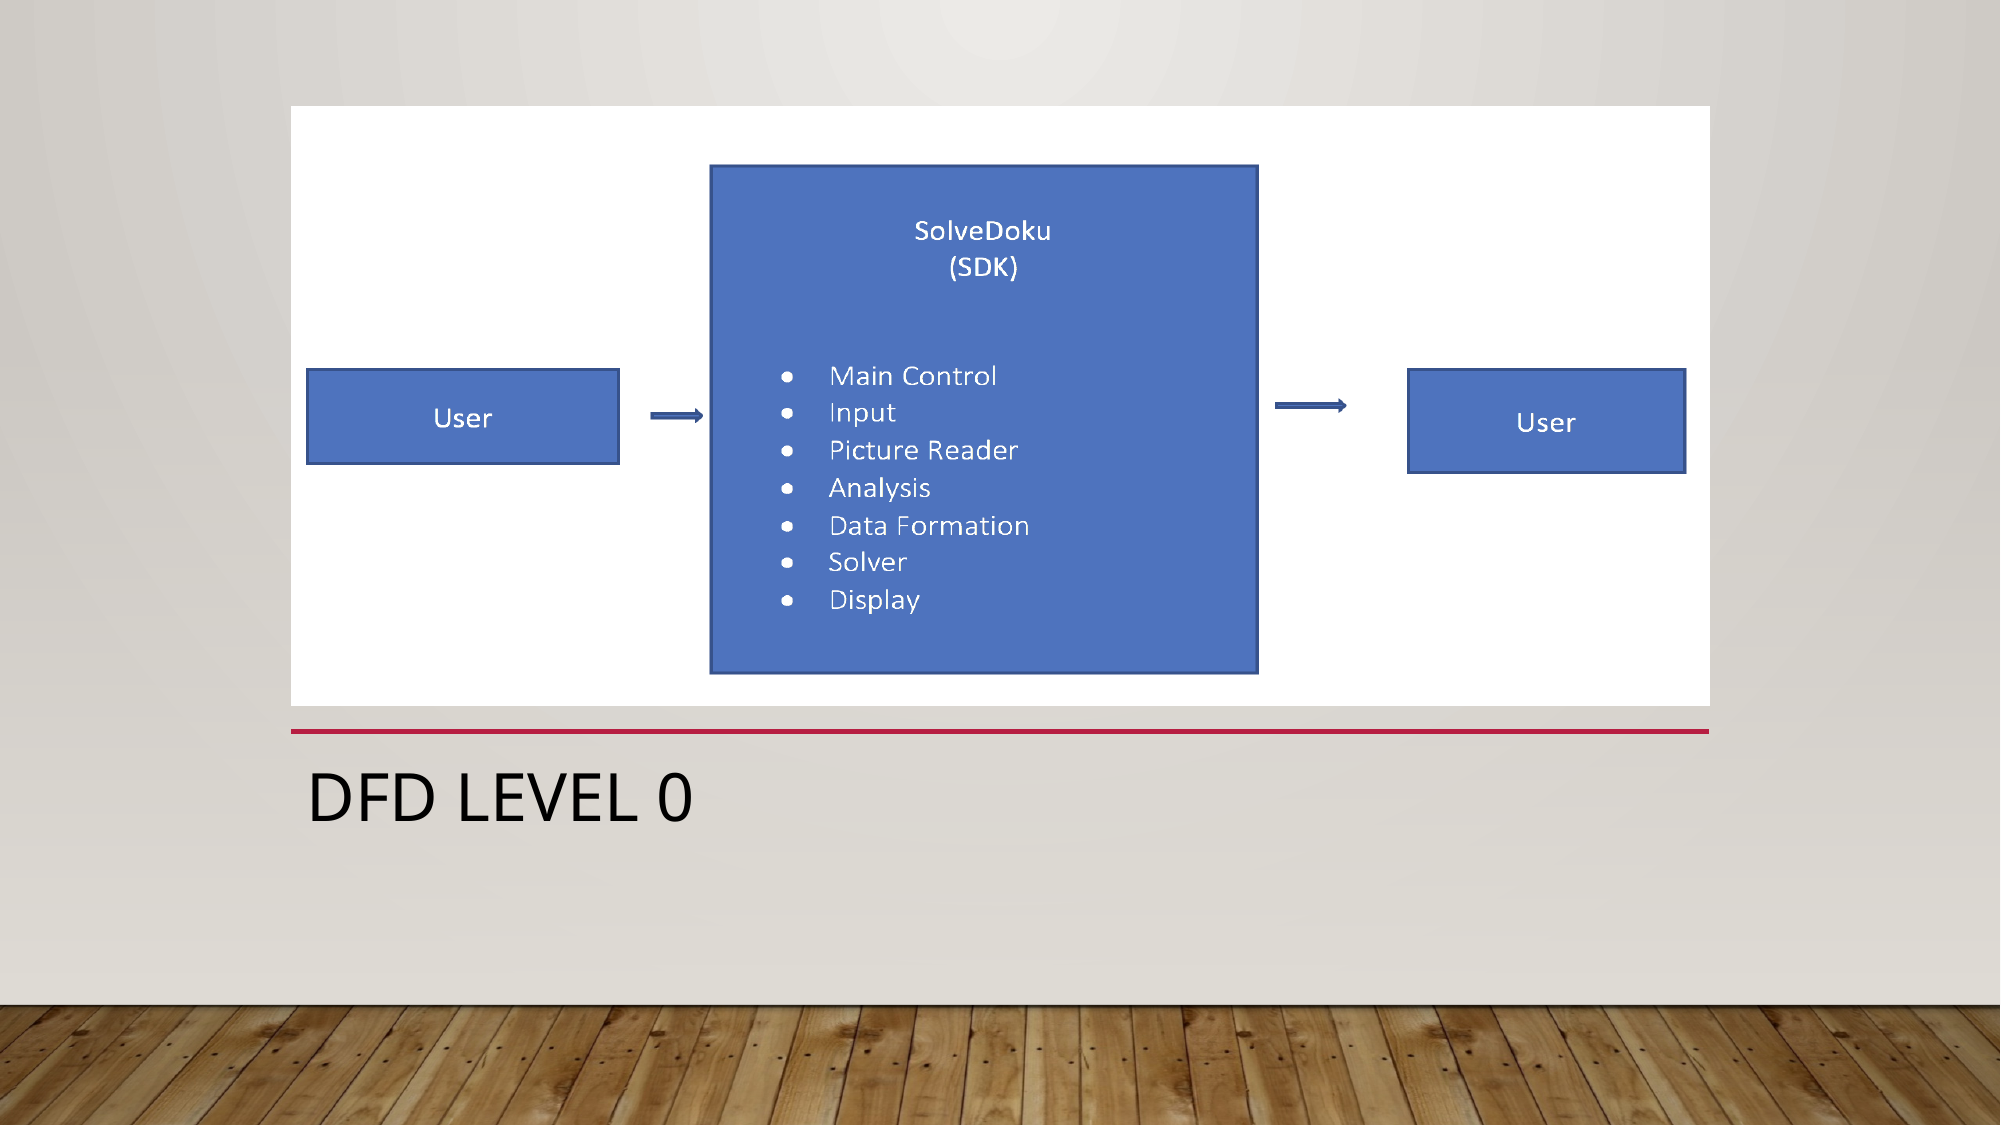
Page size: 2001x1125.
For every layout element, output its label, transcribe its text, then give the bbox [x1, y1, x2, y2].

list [291, 105, 1710, 706]
text_box [0, 330, 2000, 1004]
picture [0, 1006, 2000, 1125]
title DFD LEVEL 0 [291, 756, 1712, 896]
text_box [0, 0, 2000, 330]
